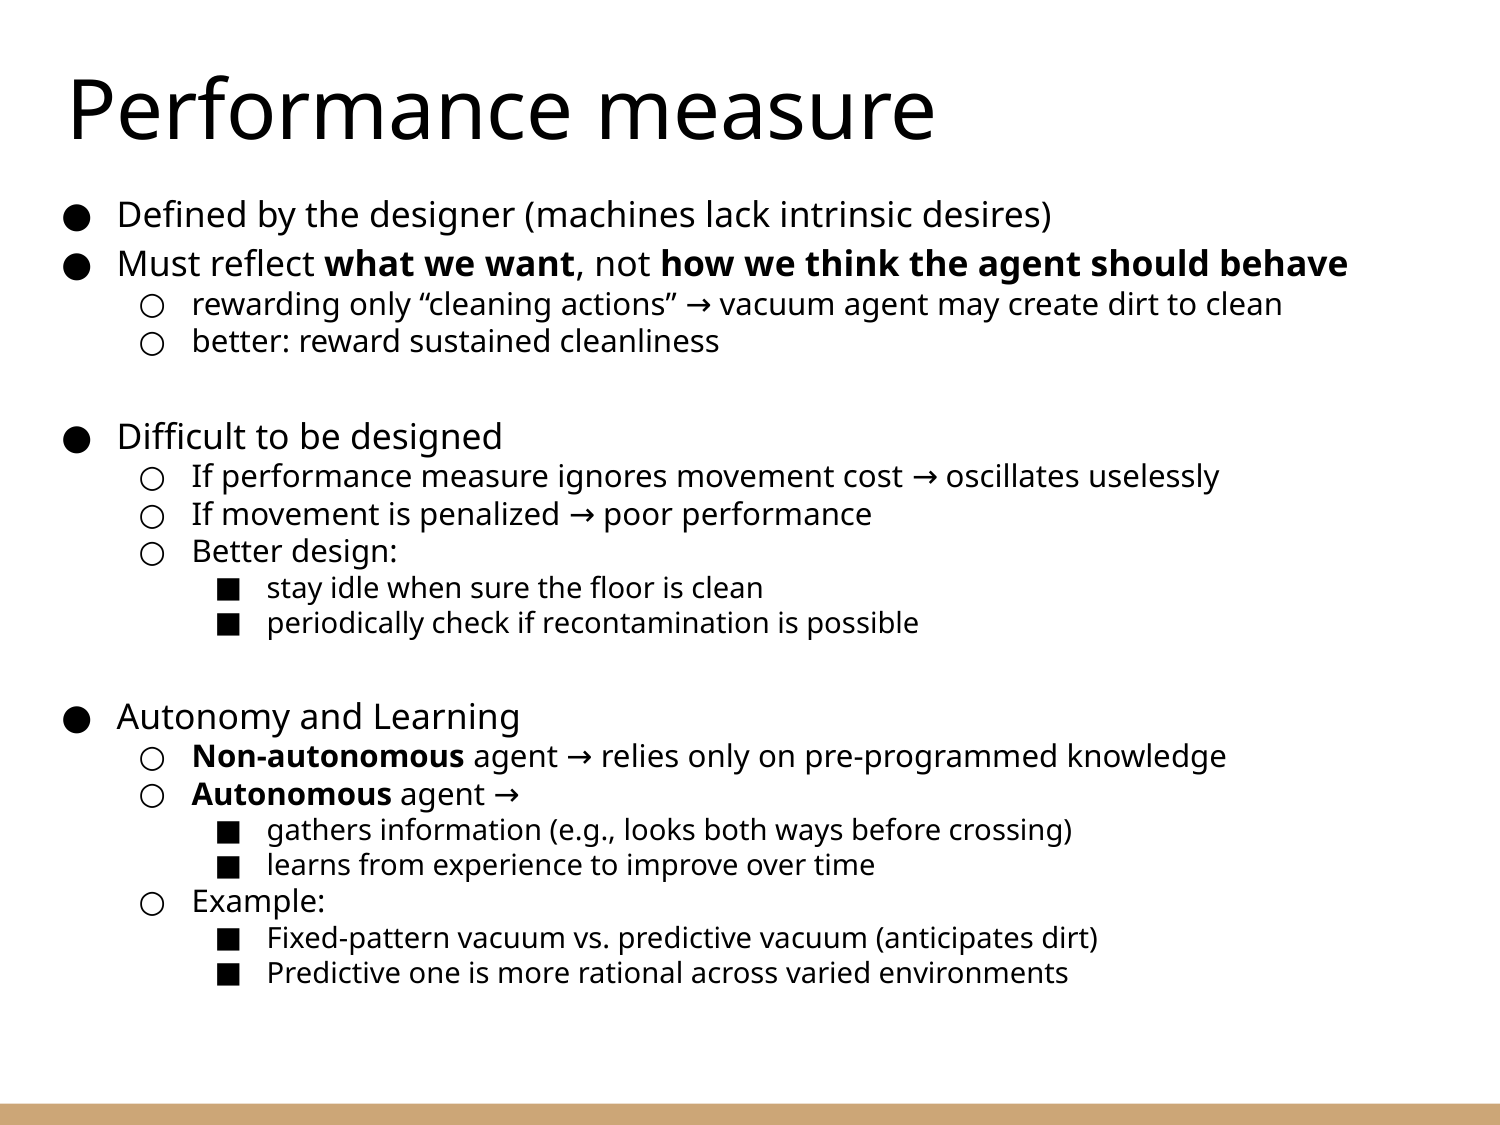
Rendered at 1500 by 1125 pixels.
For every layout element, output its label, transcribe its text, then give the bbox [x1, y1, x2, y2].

title Performance measure [51, 69, 1449, 171]
list Defined by the designer (machines lack intrinsic desires) Must reflect what we want, not how we think the agent should behave rewarding only “cleaning actions” → vacuum agent may create dirt to clean better: reward sustained cleanliness Difficult to be designed If performance measure ignores movement cost → oscillates uselessly If movement is penalized → poor performance Better design: stay idle when sure the floor is clean periodically check if recontamination is possible Autonomy and Learning Non-autonomous agent → relies only on pre-programmed knowledge Autonomous agent → gathers information (e.g., looks both ways before crossing) learns from experience to improve over time Example: Fixed-pattern vacuum vs. predictive vacuum (anticipates dirt) Predictive one is more rational across varied environments [26, 171, 1474, 1029]
